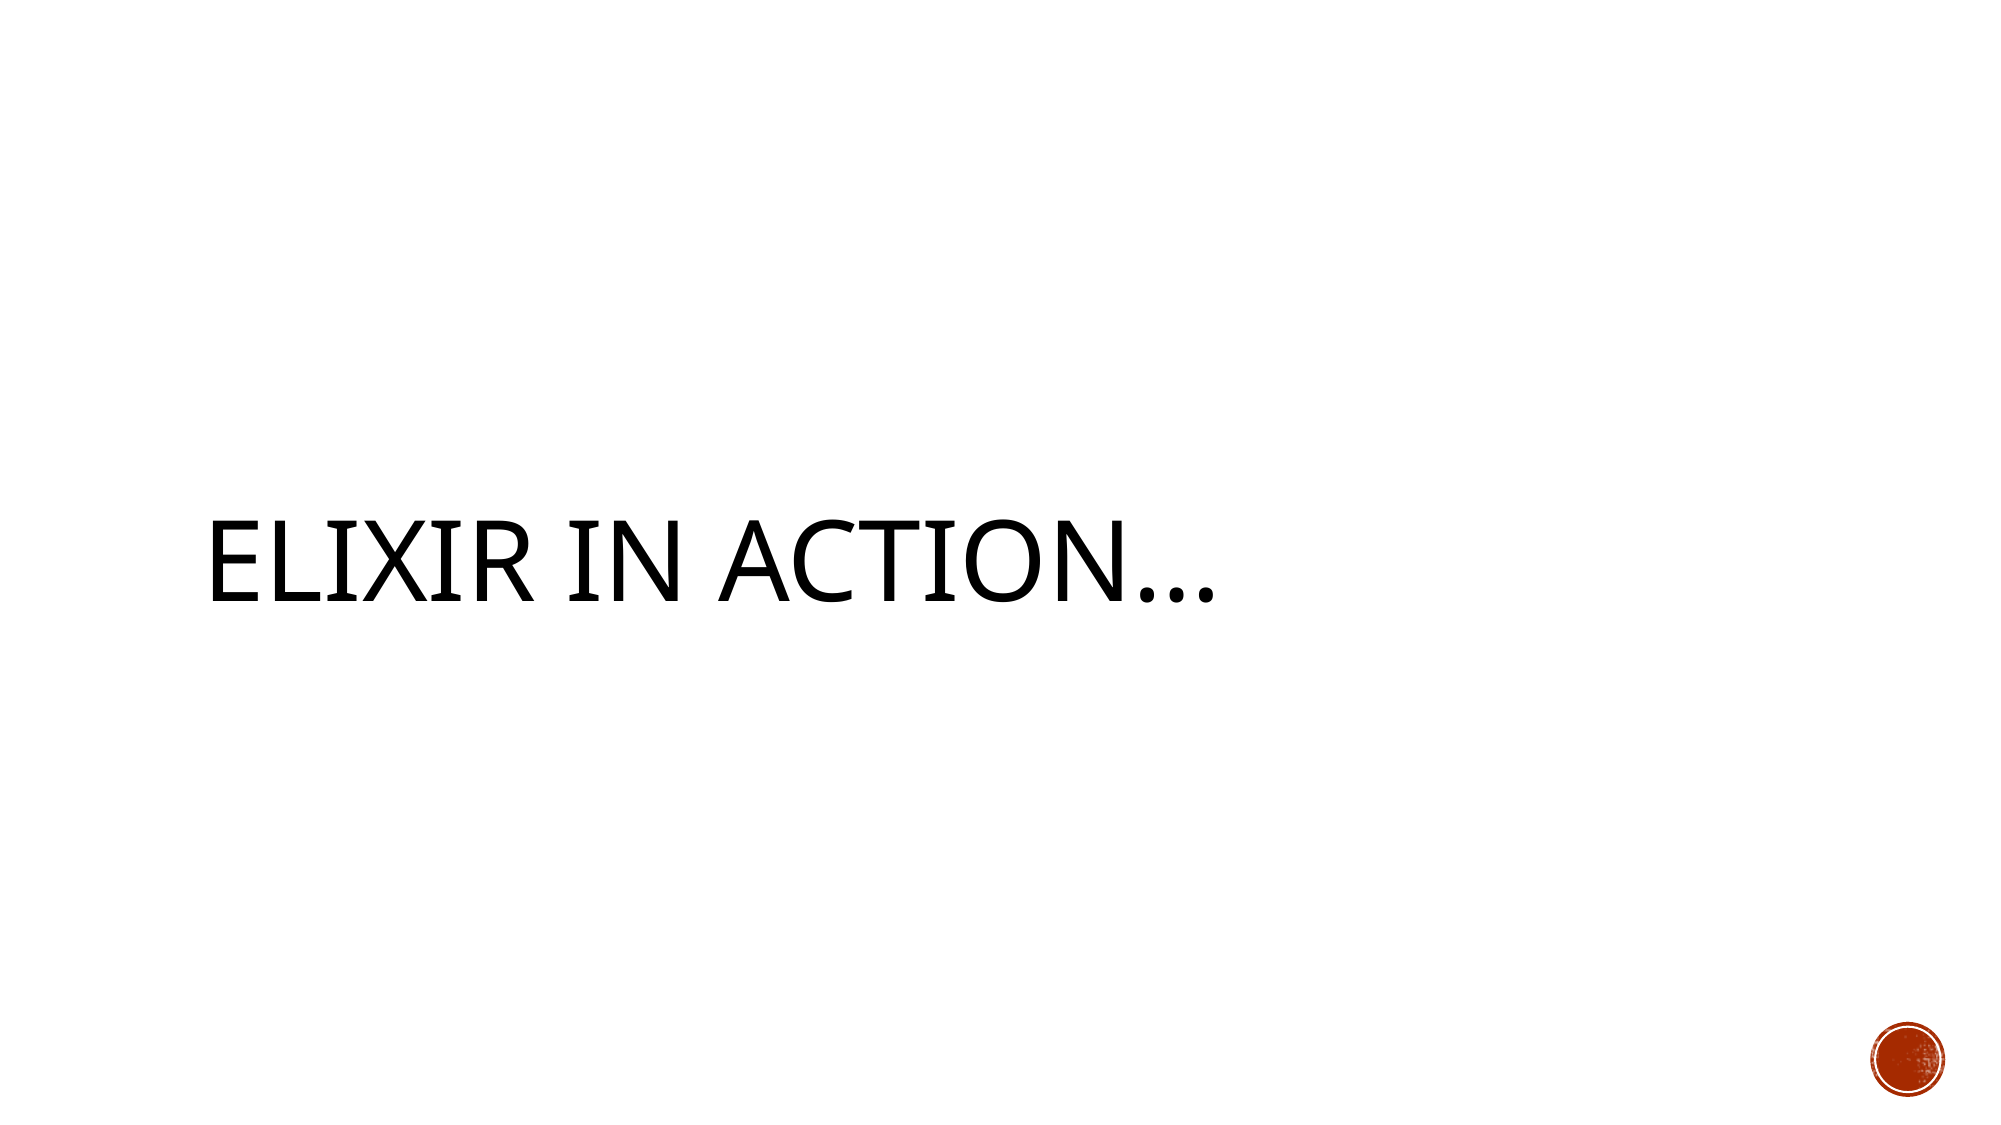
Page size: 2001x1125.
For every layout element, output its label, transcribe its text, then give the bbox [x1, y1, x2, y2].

title Elixir in action… [187, 433, 1838, 698]
